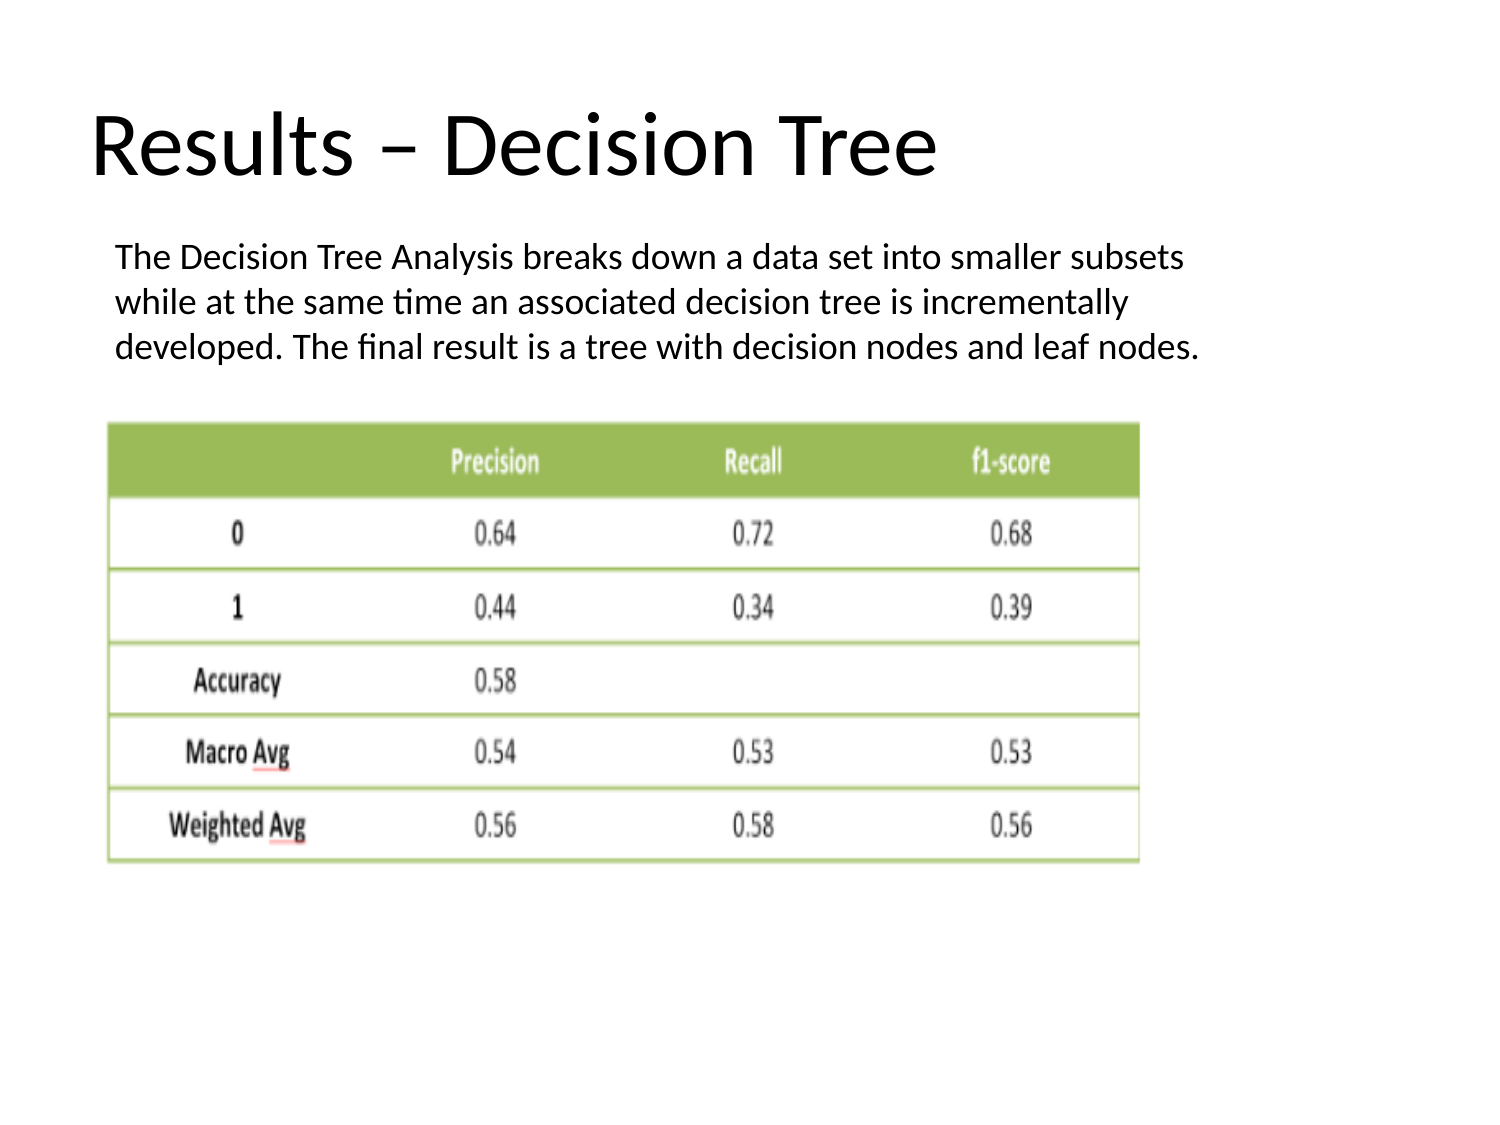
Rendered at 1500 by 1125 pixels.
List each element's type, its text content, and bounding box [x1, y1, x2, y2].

title Results – Decision Tree [75, 45, 1425, 233]
text_box The Decision Tree Analysis breaks down a data set into smaller subsets while at the same time an associated decision tree is incrementally developed. The final result is a tree with decision nodes and leaf nodes. [99, 224, 1275, 375]
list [99, 412, 1151, 876]
